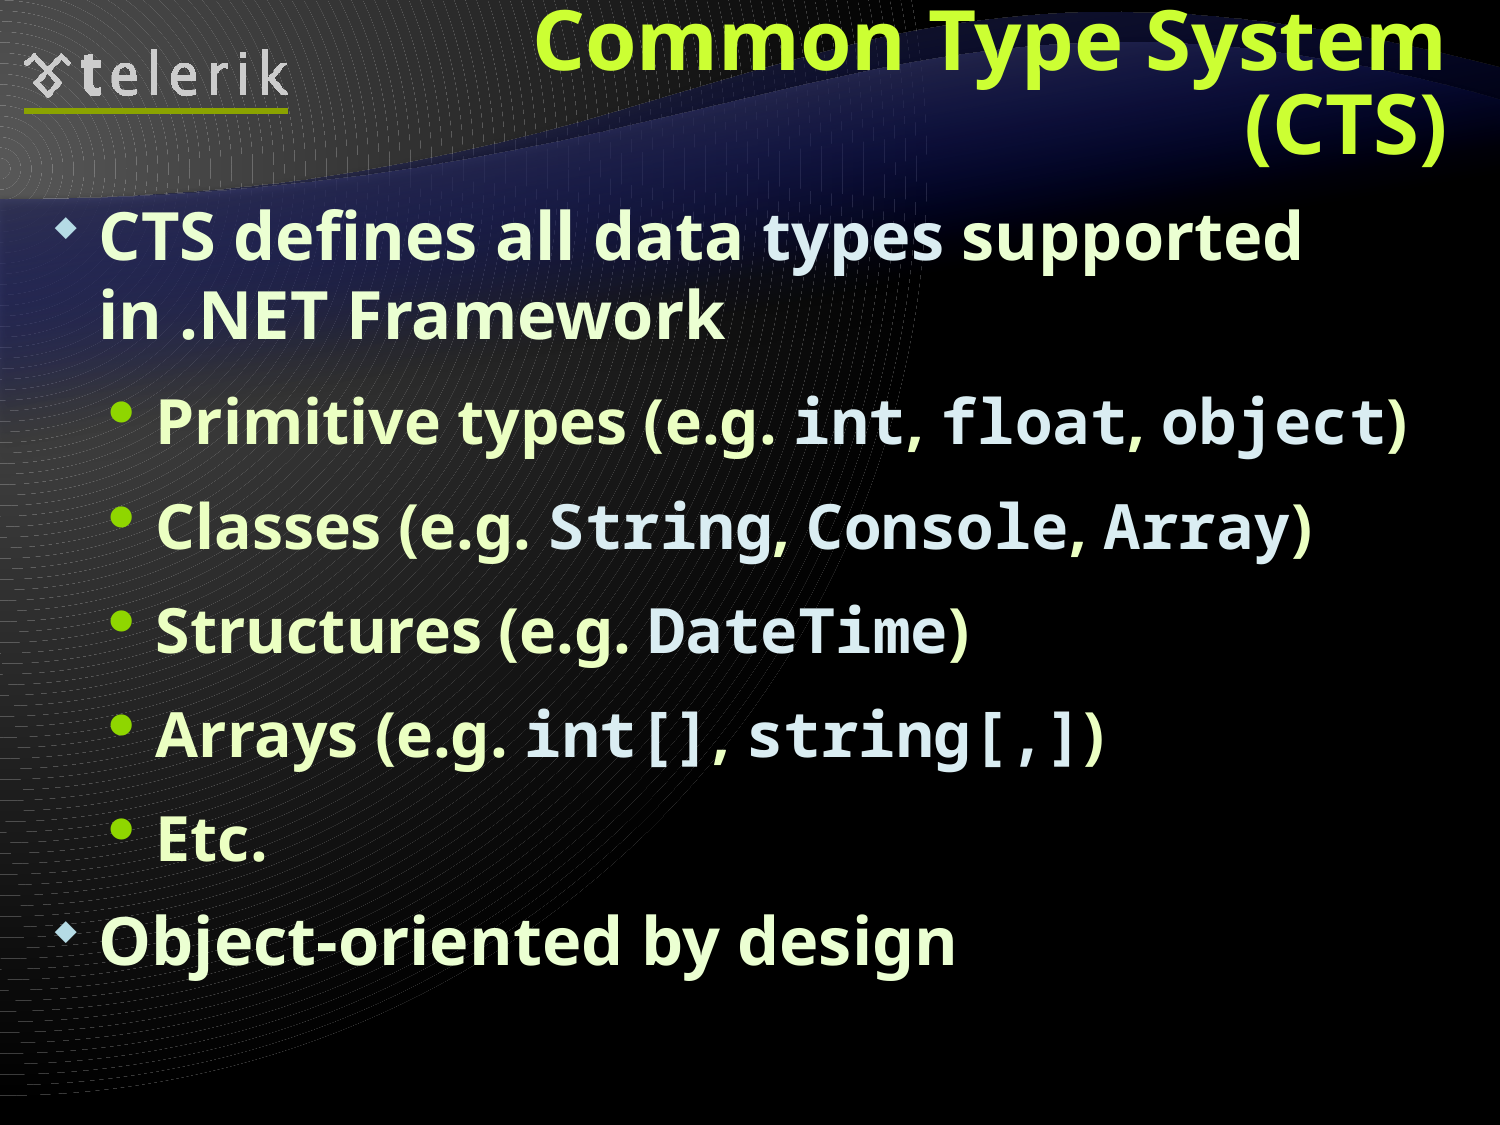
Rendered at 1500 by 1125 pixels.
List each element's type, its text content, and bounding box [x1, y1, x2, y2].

title Common Type System (CTS) [300, 12, 1463, 163]
picture [24, 49, 288, 114]
list CTS defines all data types supported in .NET Framework Primitive types (e.g. int, float, object) Classes (e.g. String, Console, Array) Structures (e.g. DateTime) Arrays (e.g. int[], string[,]) Etc. Object-oriented by design [37, 187, 1463, 1100]
